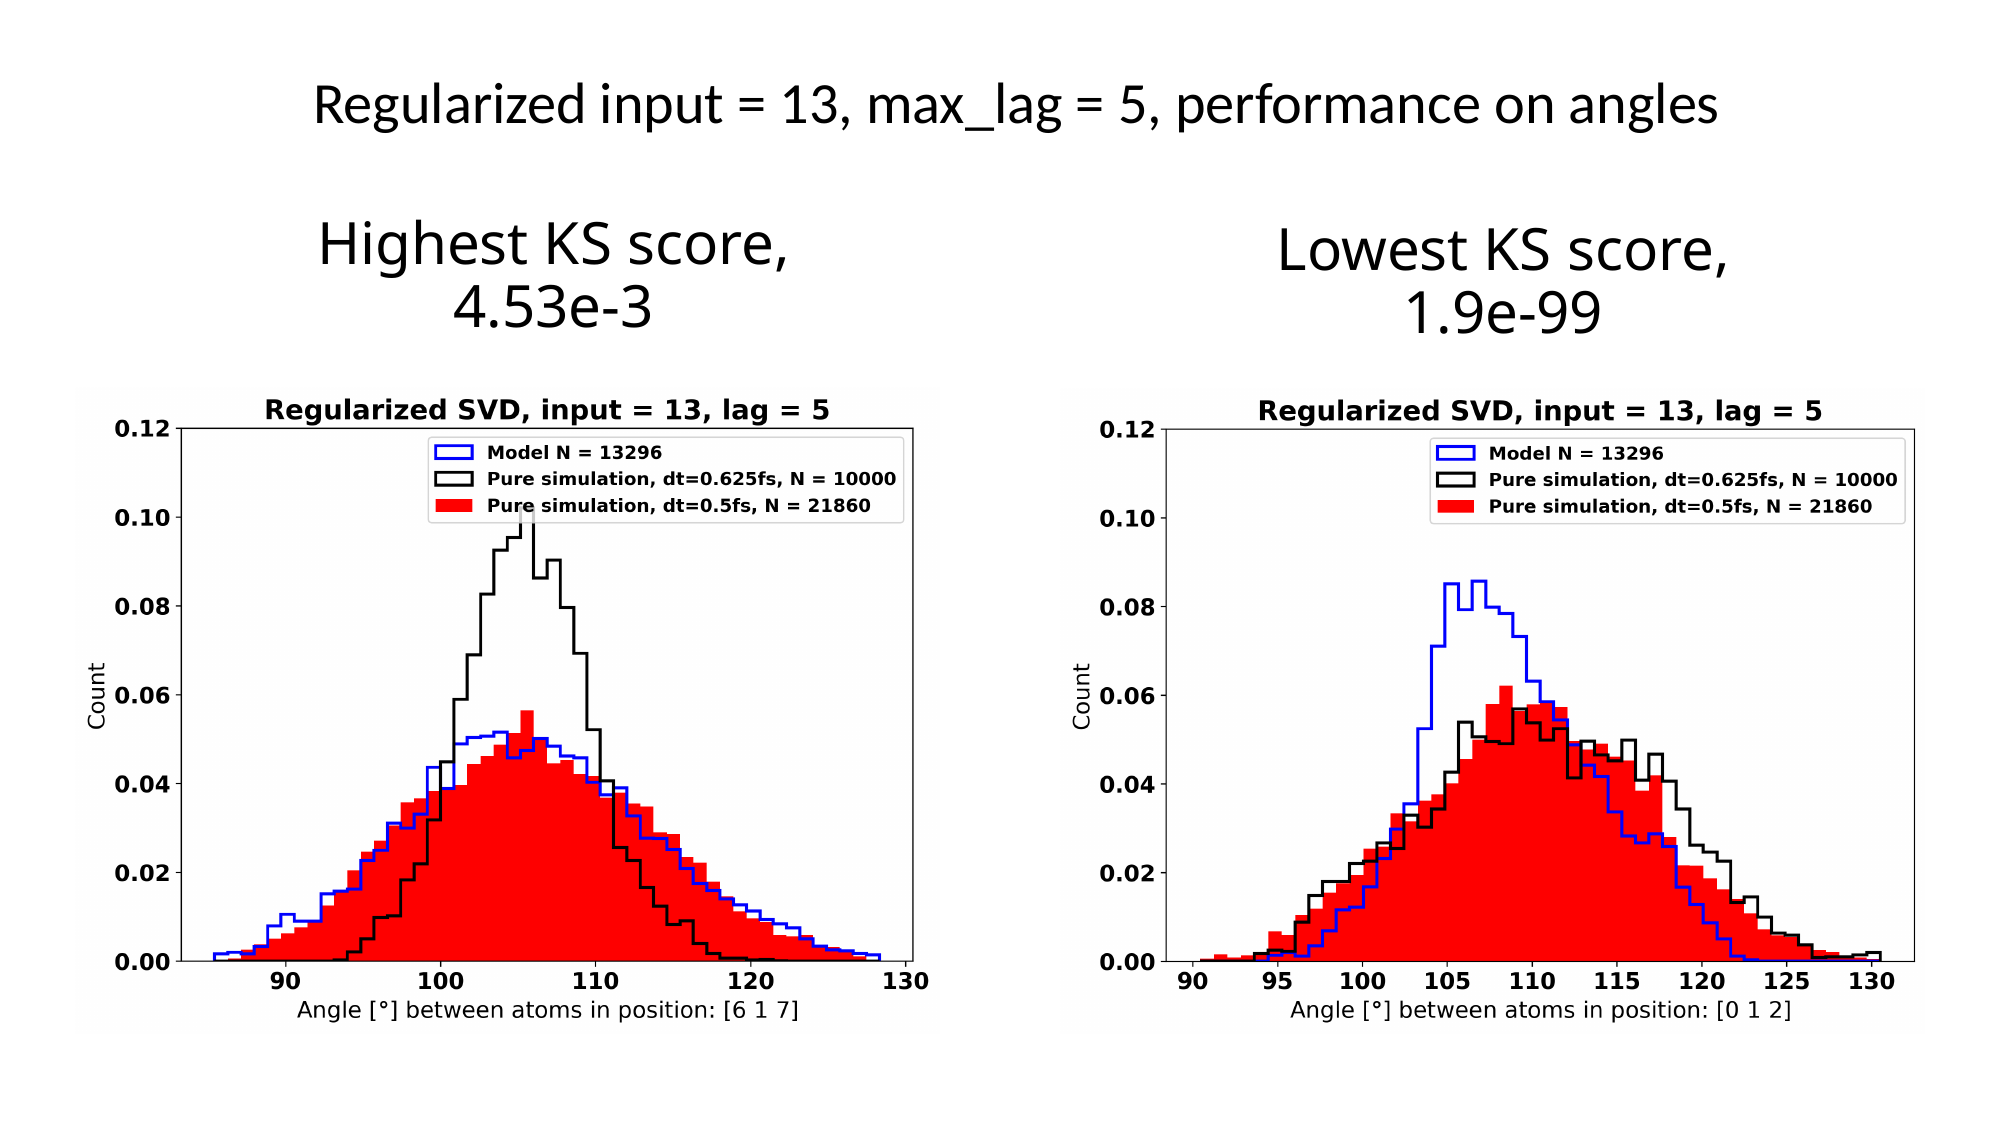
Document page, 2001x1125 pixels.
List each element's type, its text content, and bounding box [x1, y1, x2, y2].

picture [1060, 388, 1925, 1034]
text_box Regularized input = 13, max_lag = 5, performance on angles [292, 58, 1742, 143]
text_box Lowest KS score, 1.9e-99 [1096, 169, 1911, 388]
picture [75, 387, 940, 1034]
title Highest KS score, 4.53e-3 [146, 163, 961, 392]
